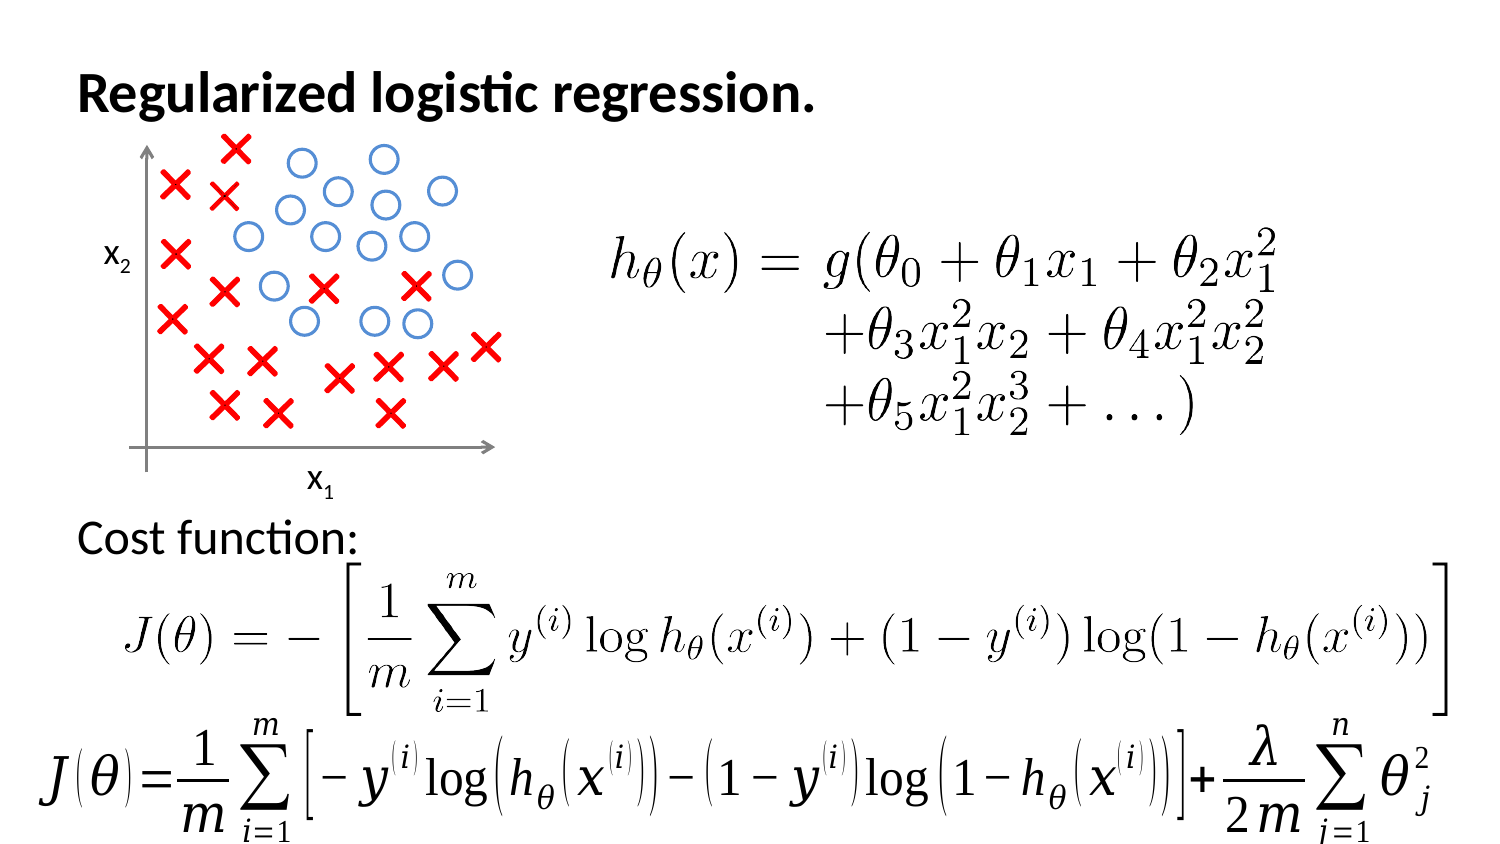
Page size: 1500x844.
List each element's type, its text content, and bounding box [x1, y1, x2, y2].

picture [114, 559, 1466, 723]
text_box Regularized logistic regression. [62, 46, 950, 132]
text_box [611, 226, 1276, 435]
text_box Cost function: [62, 496, 950, 572]
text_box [87, 130, 505, 506]
